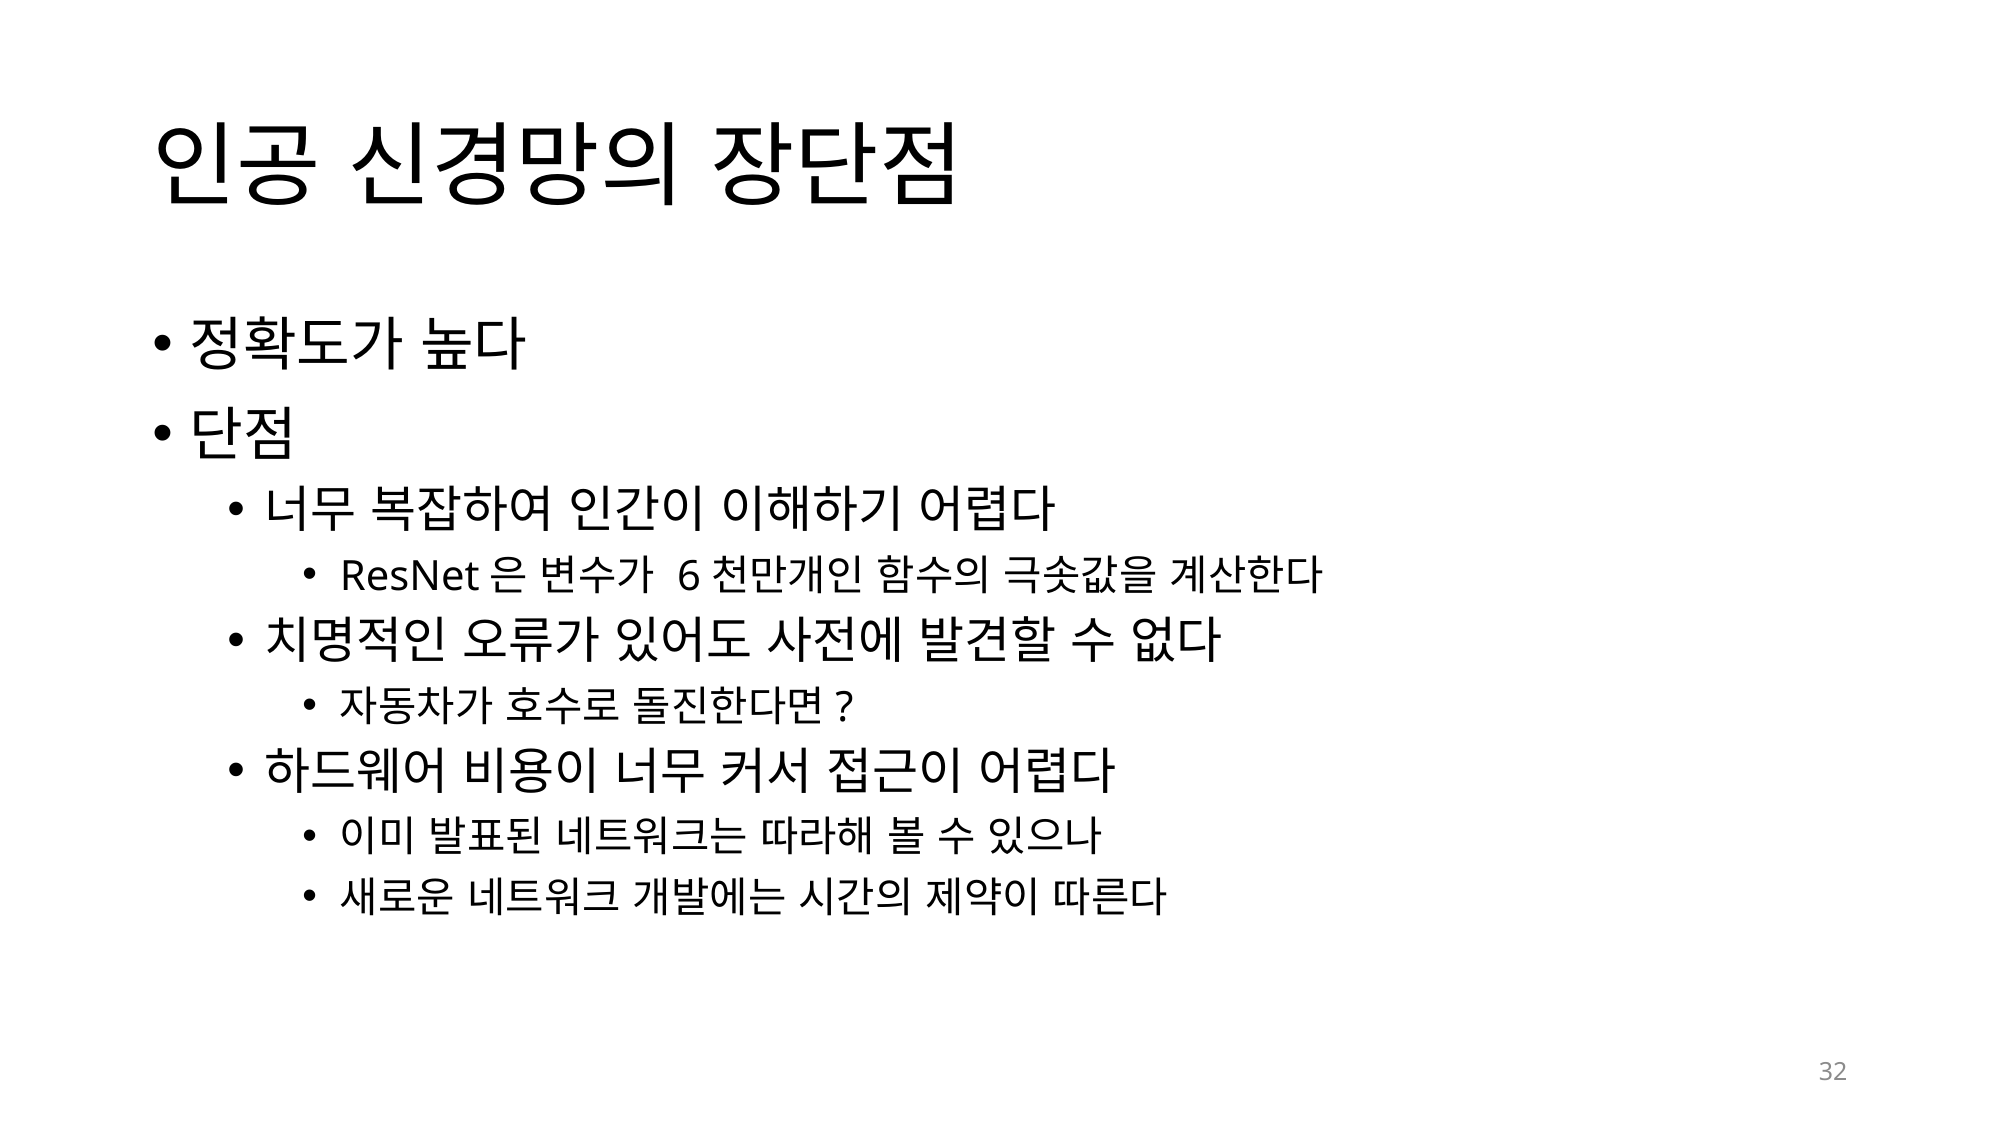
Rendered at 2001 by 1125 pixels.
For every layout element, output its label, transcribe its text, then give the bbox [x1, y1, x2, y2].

slide_number 32 [1412, 1042, 1863, 1103]
list 정확도가 높다 단점 너무 복잡하여 인간이 이해하기 어렵다 ResNet은 변수가 6천만개인 함수의 극솟값을 계산한다 치명적인 오류가 있어도 사전에 발견할 수 없다 자동차가 호수로 돌진한다면? 하드웨어 비용이 너무 커서 접근이 어렵다 이미 발표된 네트워크는 따라해 볼 수 있으나 새로운 네트워크 개발에는 시간의 제약이 따른다 [137, 299, 1863, 1014]
title 인공 신경망의 장단점 [137, 59, 1863, 278]
